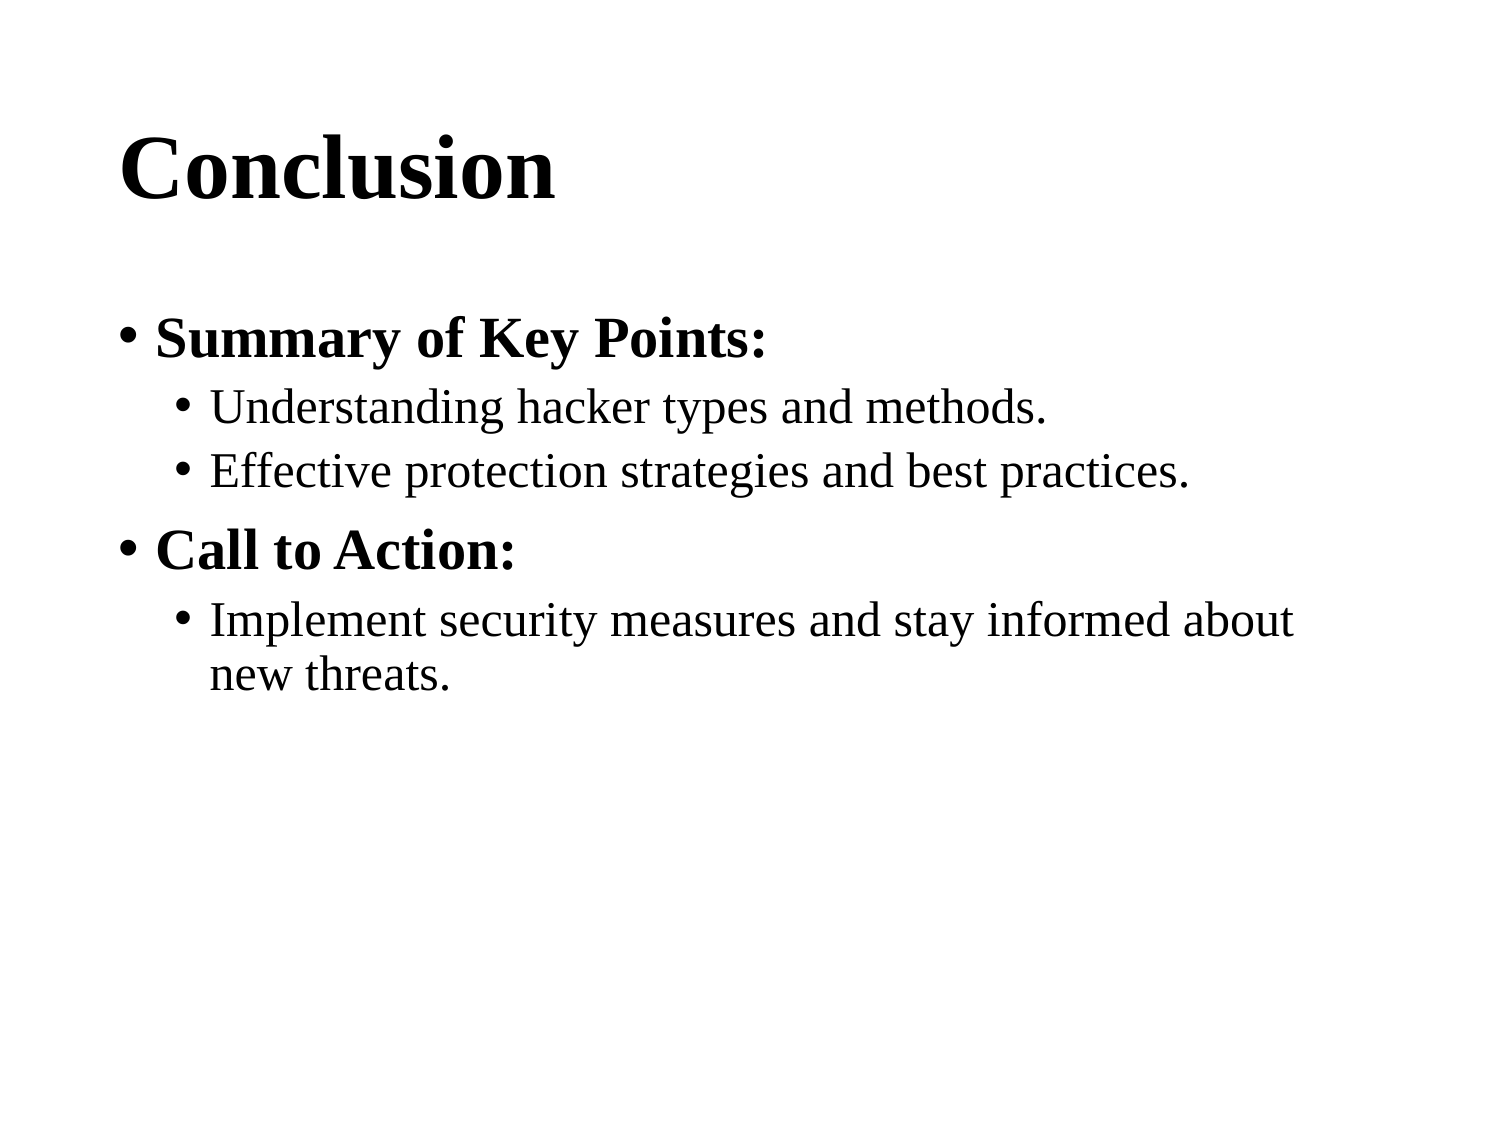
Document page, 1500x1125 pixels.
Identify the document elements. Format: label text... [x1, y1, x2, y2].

title Conclusion [103, 59, 1397, 278]
list Summary of Key Points: Understanding hacker types and methods. Effective protection strategies and best practices. Call to Action: Implement security measures and stay informed about new threats. [103, 299, 1397, 1014]
